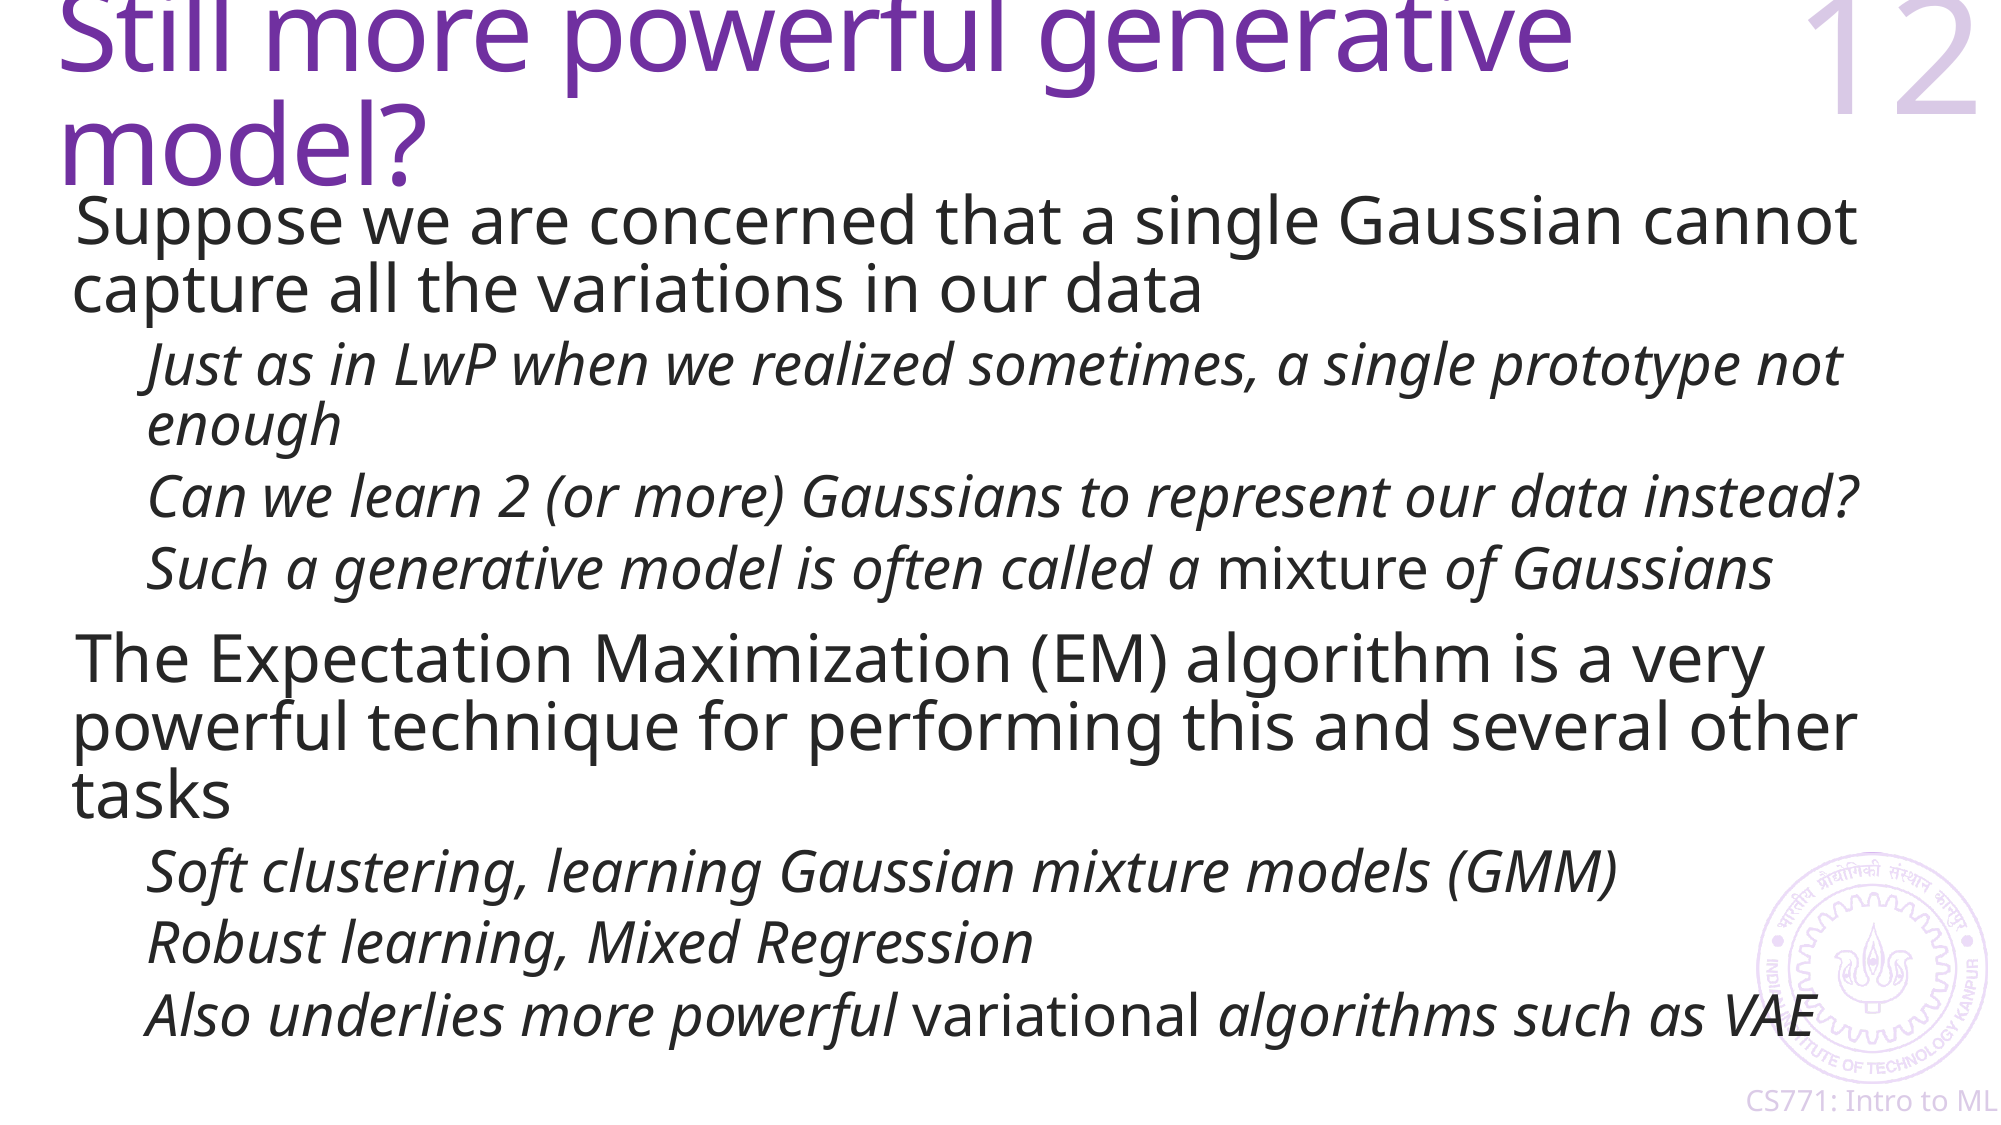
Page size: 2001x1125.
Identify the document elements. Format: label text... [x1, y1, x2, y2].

slide_number 12 [1520, 6, 2000, 183]
list Suppose we are concerned that a single Gaussian cannot capture all the variations in our data Just as in LwP when we realized sometimes, a single prototype not enough Can we learn 2 (or more) Gaussians to represent our data instead? Such a generative model is often called a mixture of Gaussians The Expectation Maximization (EM) algorithm is a very powerful technique for performing this and several other tasks Soft clustering, learning Gaussian mixture models (GMM) Robust learning, Mixed Regression Also underlies more powerful variational algorithms such as VAE [41, 182, 2000, 1052]
title Still more powerful generative model? [41, 5, 1945, 182]
